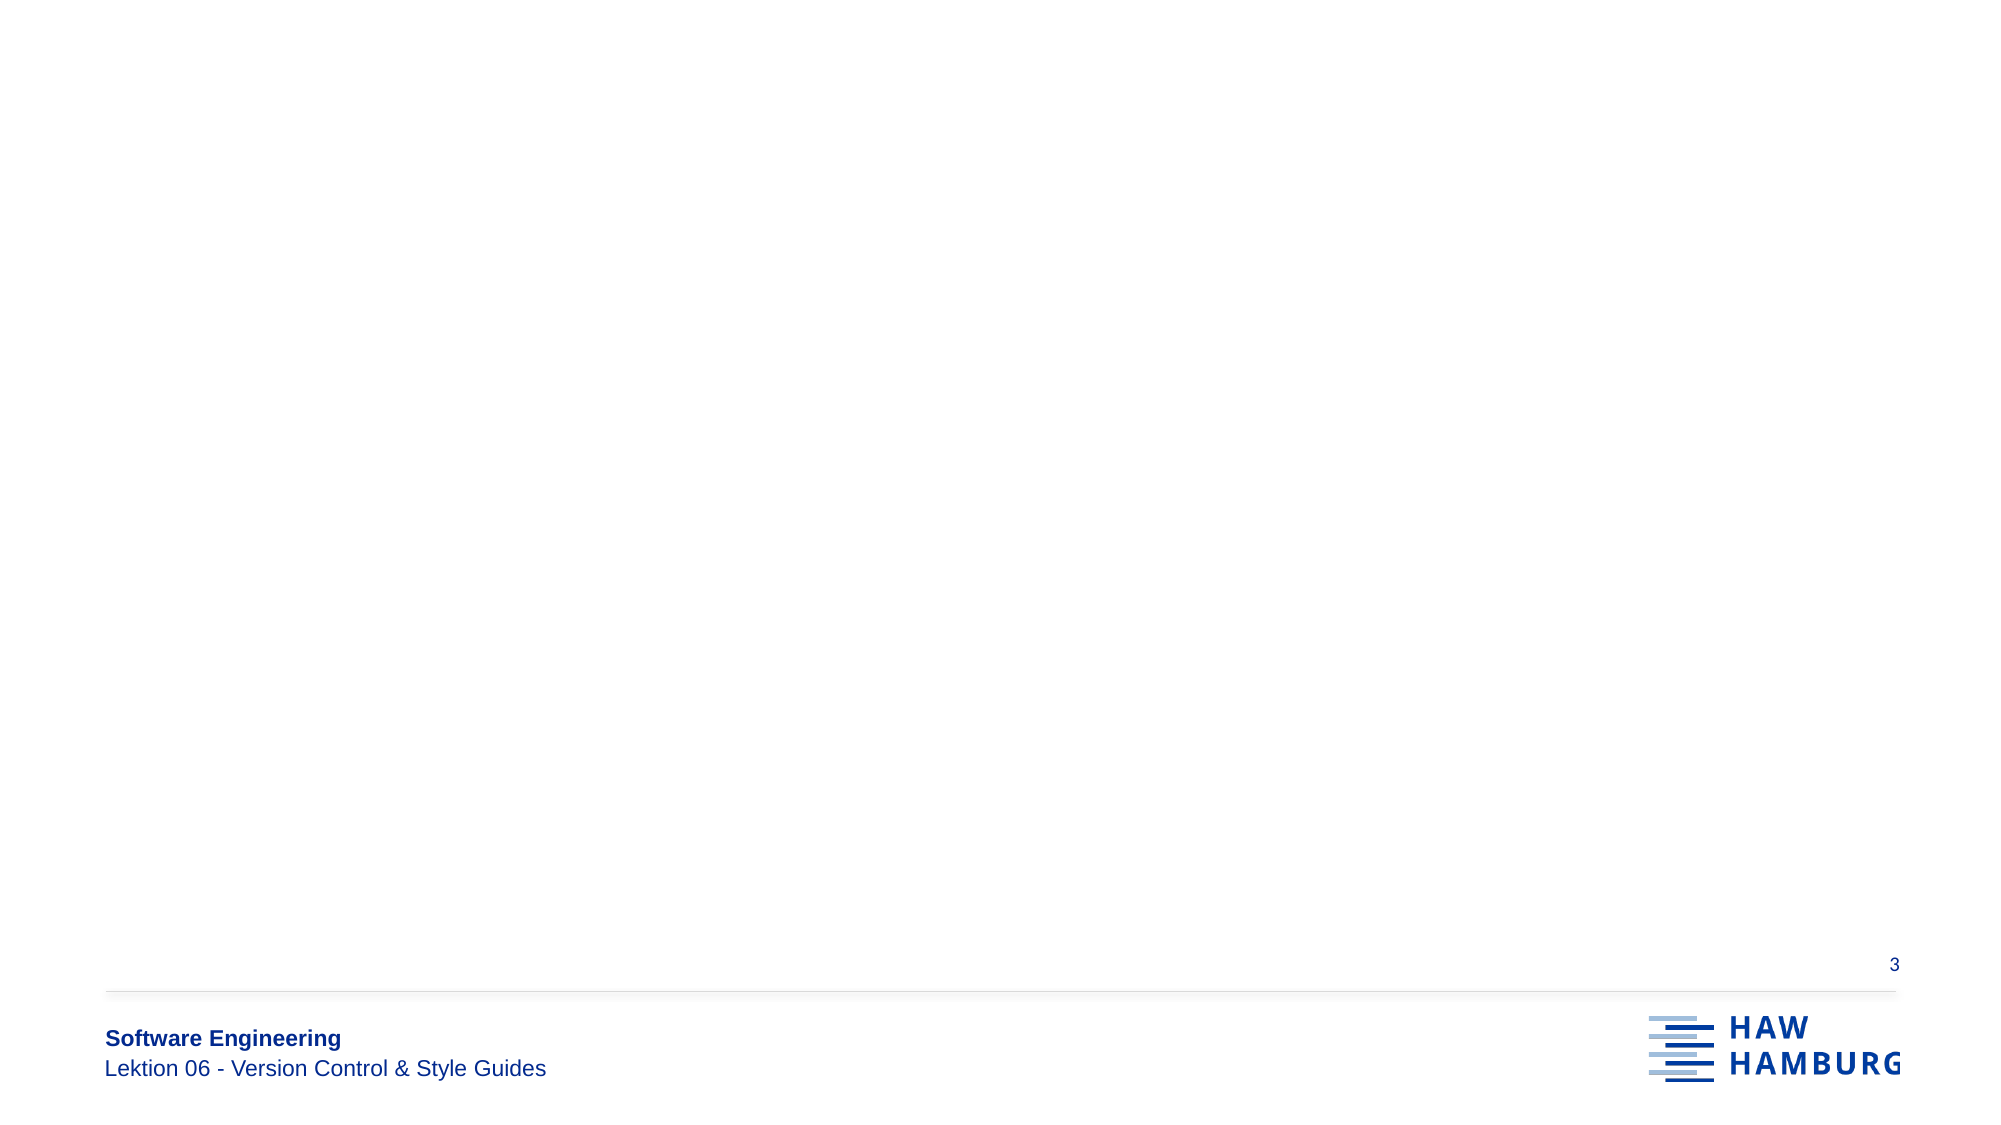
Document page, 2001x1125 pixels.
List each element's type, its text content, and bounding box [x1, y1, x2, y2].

slide_number 2 [1433, 932, 1900, 993]
